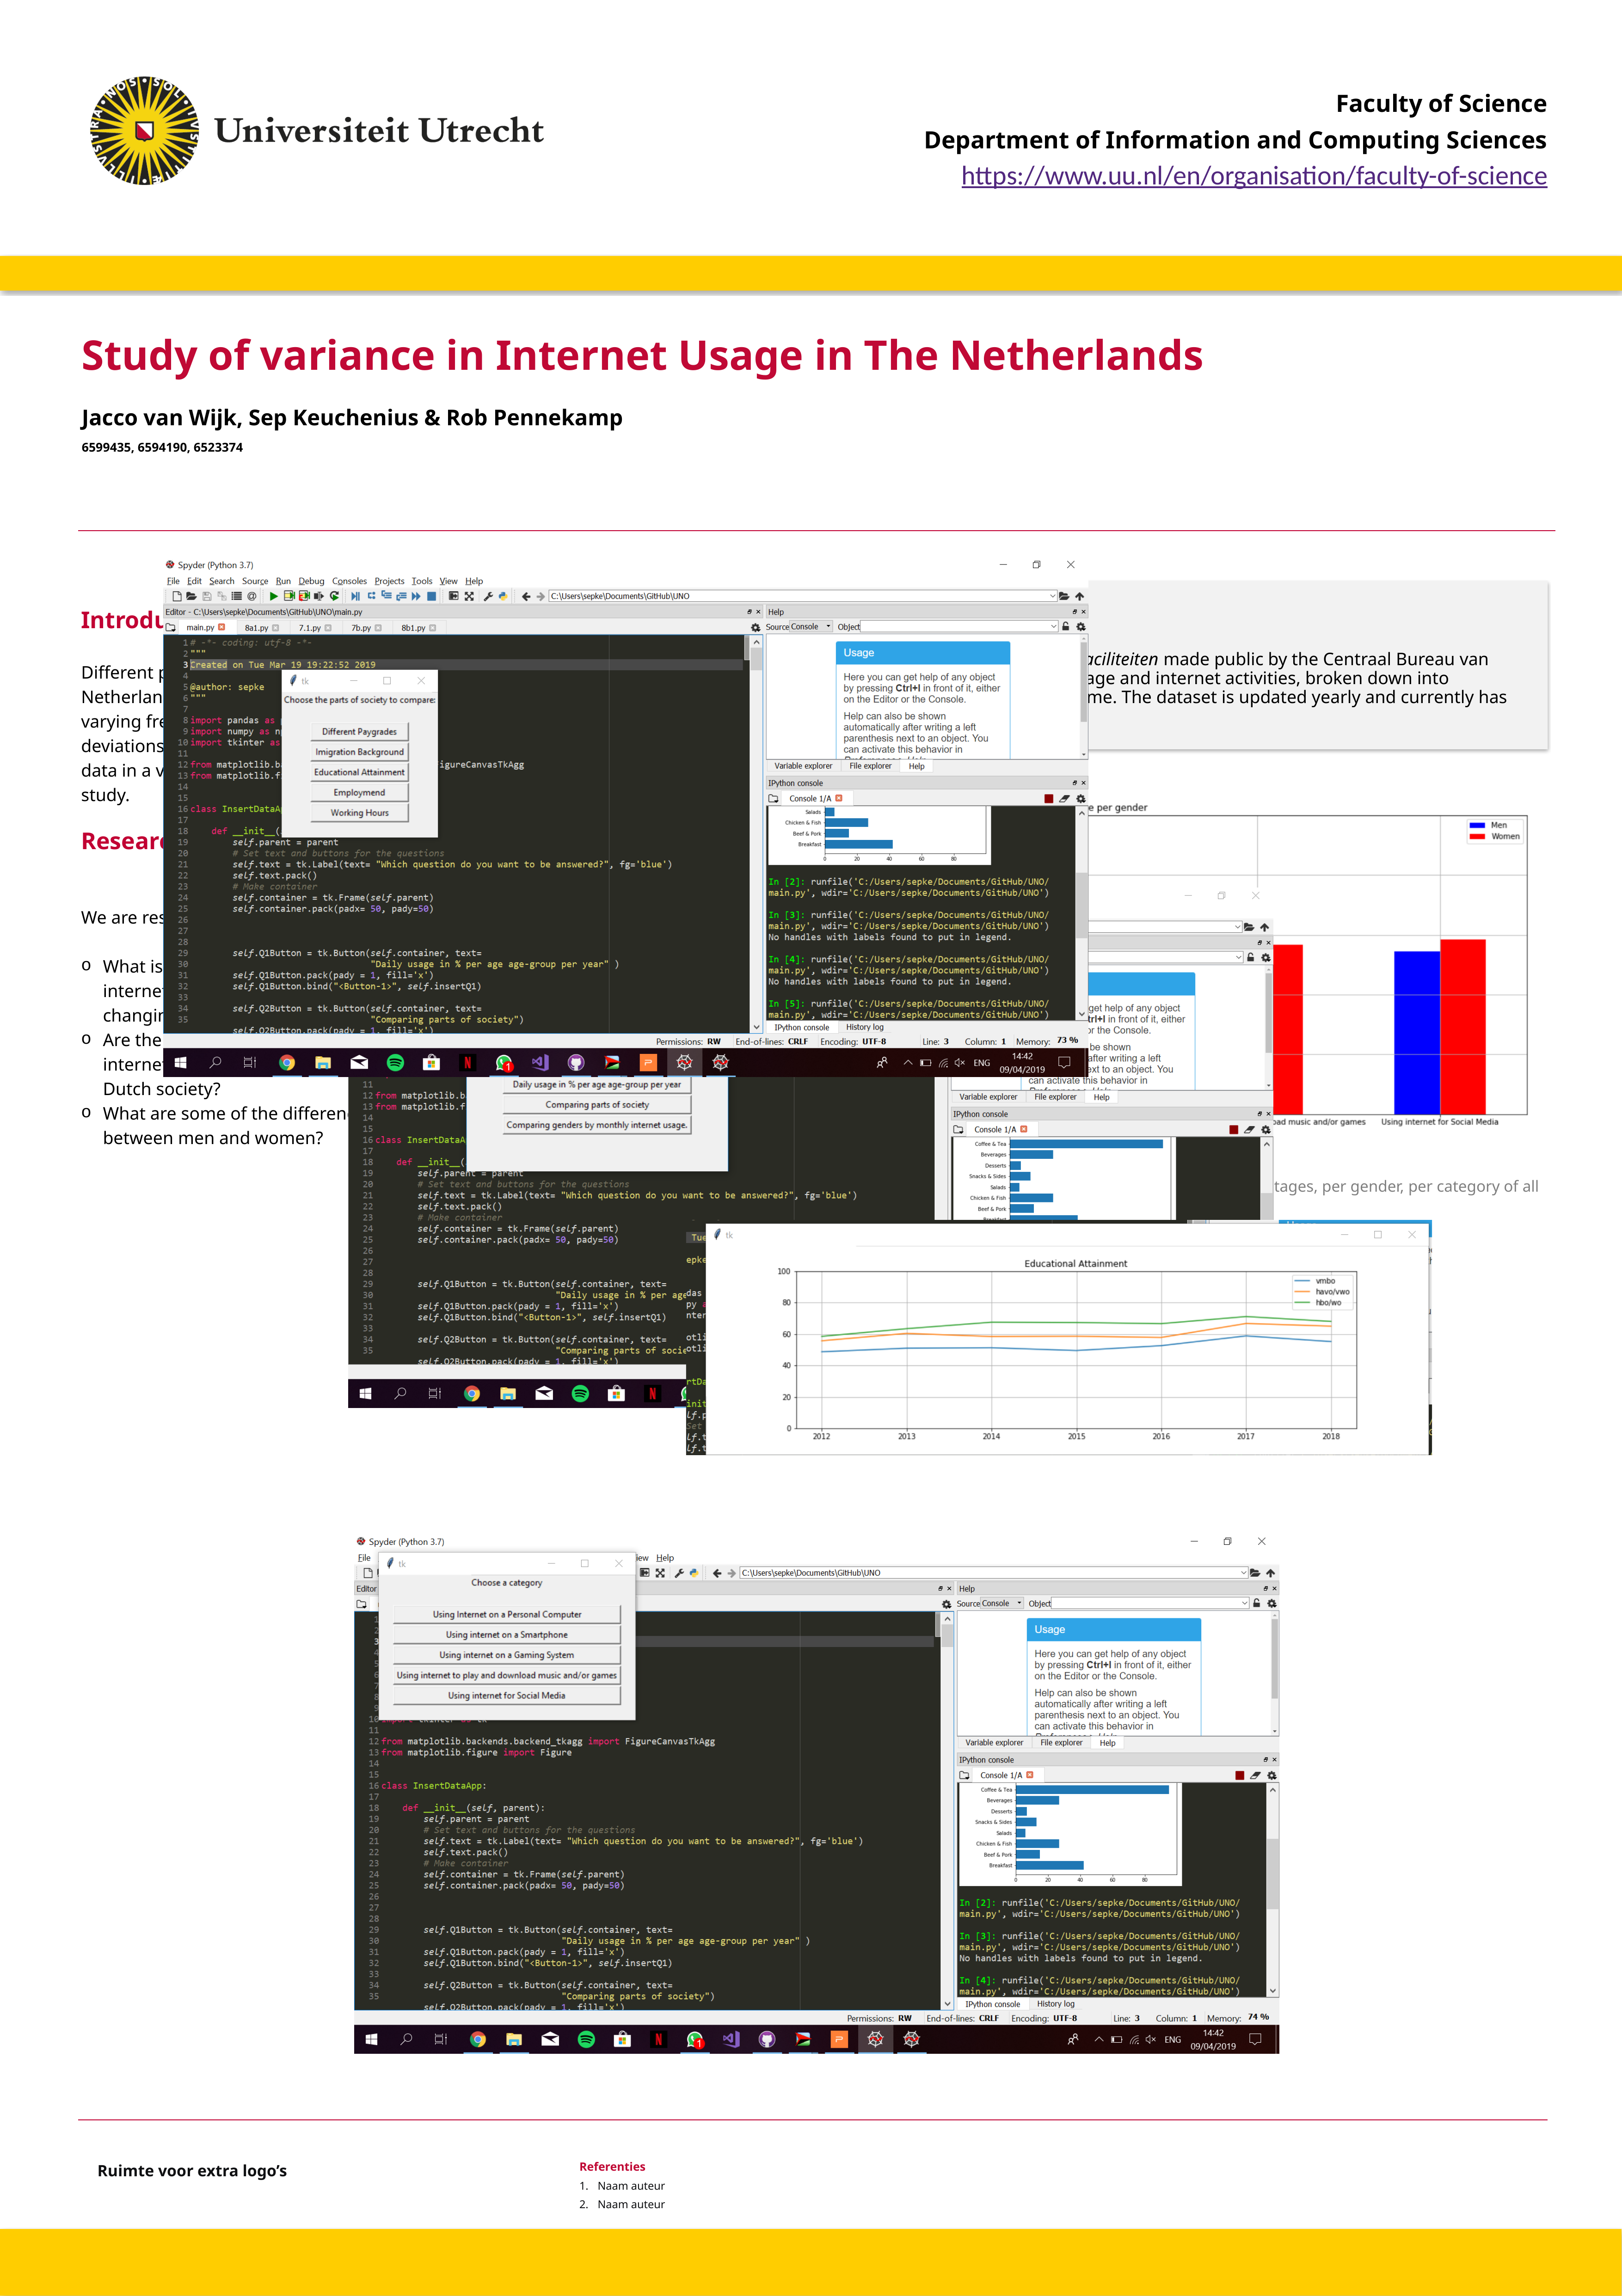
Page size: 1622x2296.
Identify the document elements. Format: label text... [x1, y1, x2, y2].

picture [0, 0, 652, 257]
text_box Introduction Different parts of society and cultures within the Netherlands use internet for diverse purposes with varying frequency. Working on a way to visualize these deviations, we built a Python powered program to plot data in a visually explicit way with relevance to the study. Research Questions We are researching the following interesting points; What is the difference in the amount of daily internet usage between age groups and how is this changing over the years? Are there interesting significant differences in internet usage between demographic groups in Dutch society? What are some of the differences in internet usage between men and women? [74, 581, 345, 1151]
picture [163, 556, 1548, 1455]
text_box Barplot 1: Comparing genders in certain categories of usage. The numbers used are the mean percentages, per gender, per category of all 6 years in the dataset. [1276, 1152, 1547, 1217]
text_box Data We are analyzing the dataset Internet; toegang, gebruik en faciliteiten made public by the Centraal Bureau van Statistiek (CBS) in 2018. This dataset consists of internet usage and internet activities, broken down into different personal characteristics such as age, sex and income. The dataset is updated yearly and currently has data ranging from 2012 to 2018. [1090, 605, 1509, 726]
text_box [1090, 581, 1548, 750]
text_box Faculty of Science Department of Information and Computing Sciences https://www.uu.nl/en/organisation/faculty-of-science [761, 80, 1548, 188]
picture [354, 1533, 1279, 2054]
text_box Referenties Naam auteur Naam auteur [579, 2157, 1045, 2220]
text_box Study of variance in Internet Usage in The Netherlands Jacco van Wijk, Sep Keuchenius & Rob Pennekamp 6599435, 6594190, 6523374 [81, 326, 1362, 492]
text_box Ruimte voor extra logo’s [90, 2157, 342, 2183]
